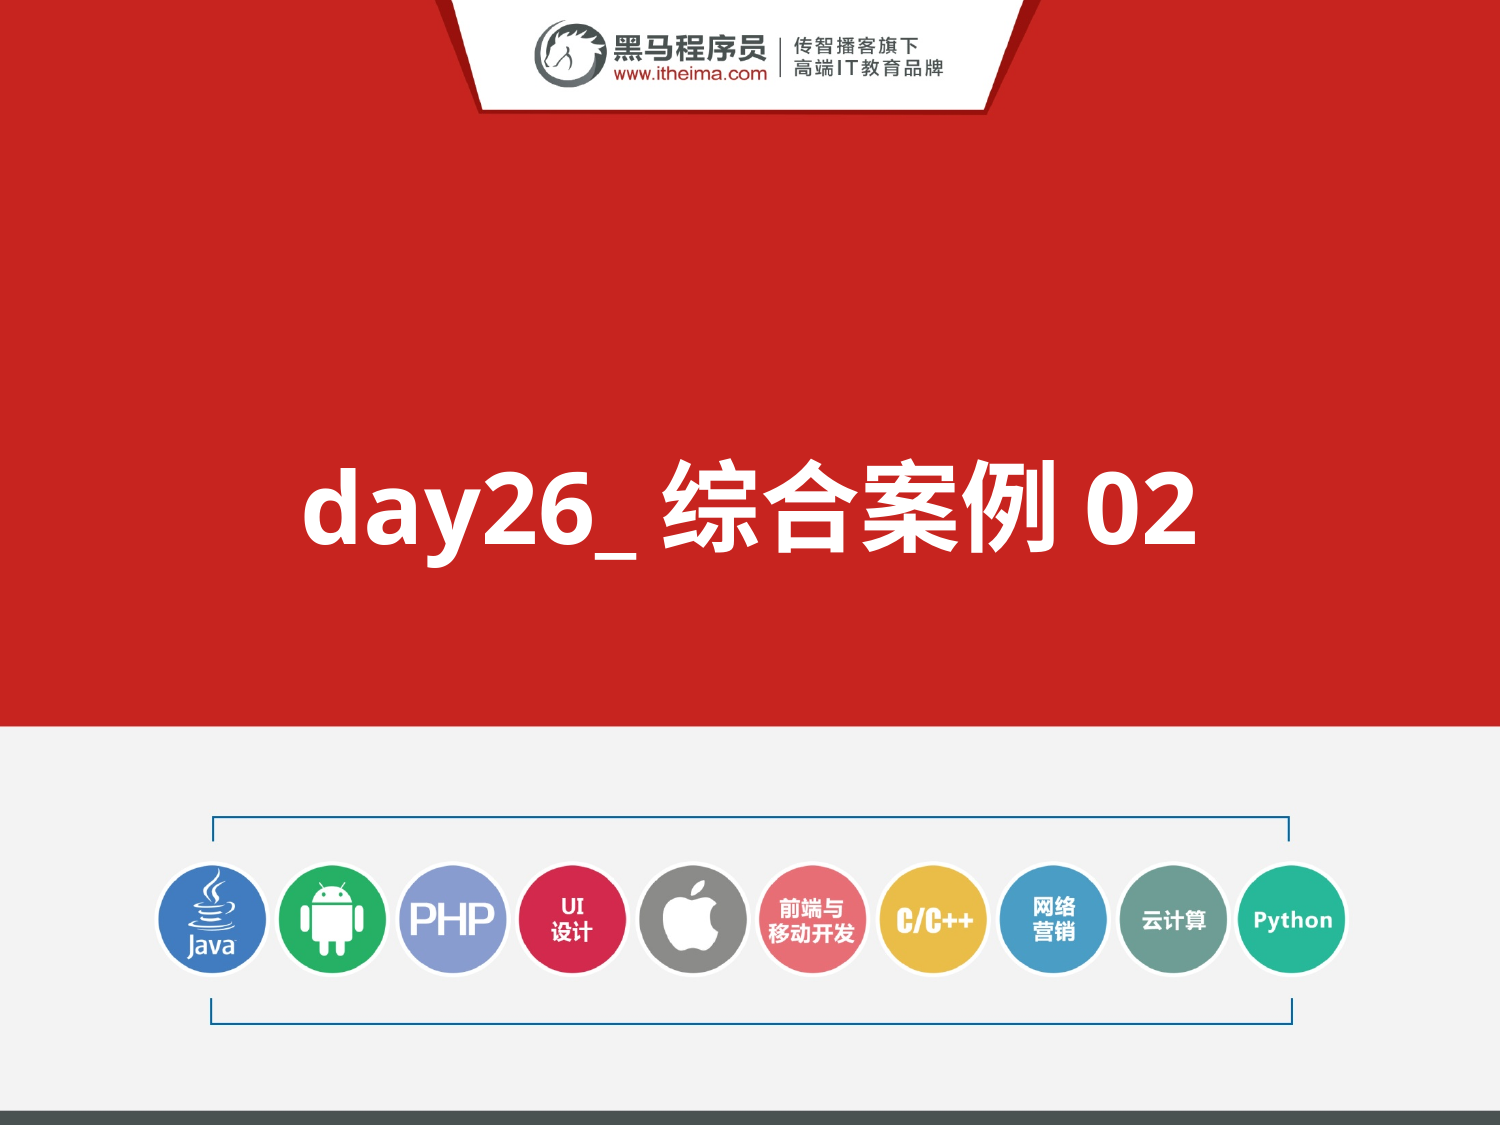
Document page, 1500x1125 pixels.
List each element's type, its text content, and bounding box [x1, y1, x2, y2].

text_box day26_综合案例02 [0, 437, 1500, 572]
picture [0, 572, 1500, 1125]
picture [0, 0, 1500, 437]
